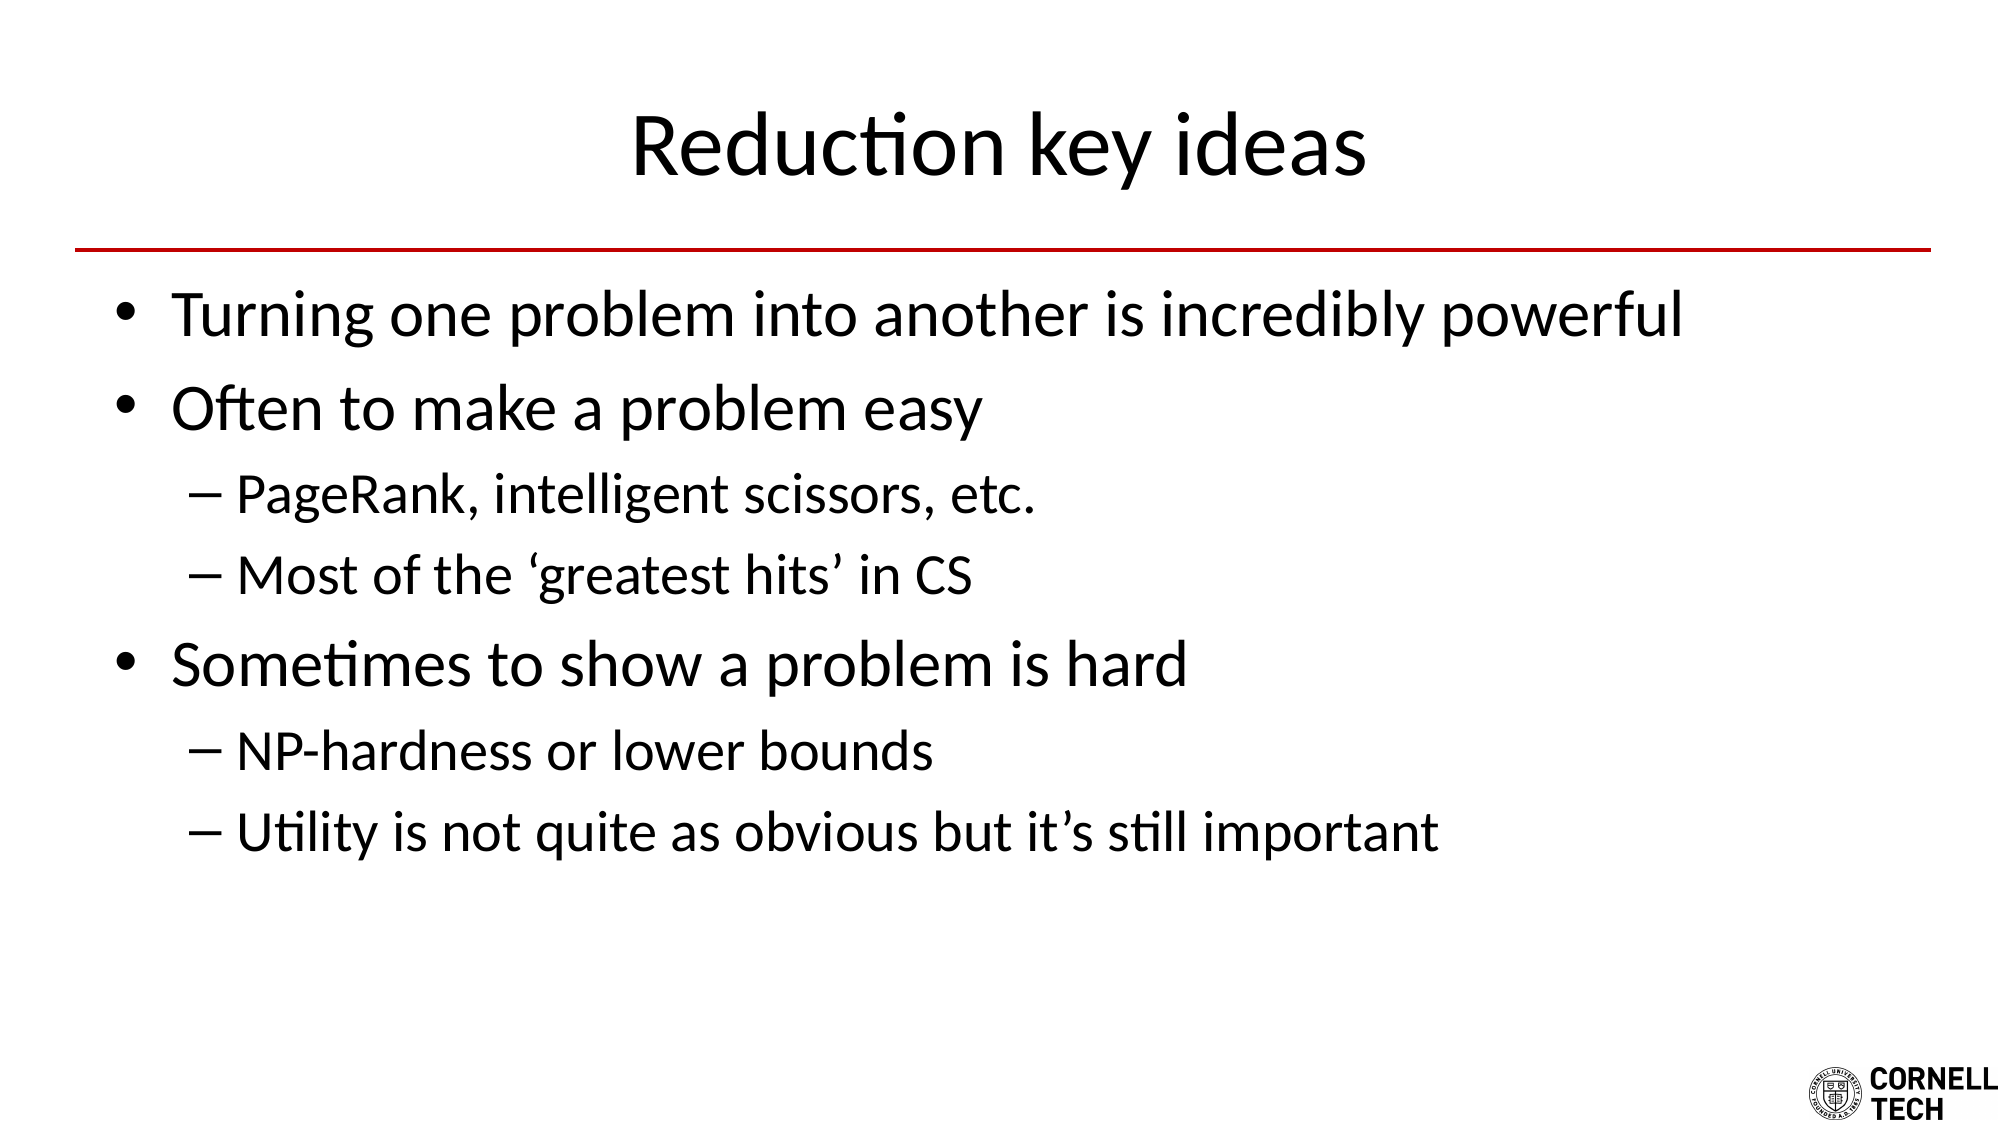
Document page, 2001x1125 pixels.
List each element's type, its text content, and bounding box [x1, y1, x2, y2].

title Reduction key ideas [99, 45, 1900, 233]
list Turning one problem into another is incredibly powerful Often to make a problem easy PageRank, intelligent scissors, etc. Most of the ‘greatest hits’ in CS Sometimes to show a problem is hard NP-hardness or lower bounds Utility is not quite as obvious but it’s still important [99, 262, 1900, 1005]
picture [1809, 1067, 1998, 1120]
